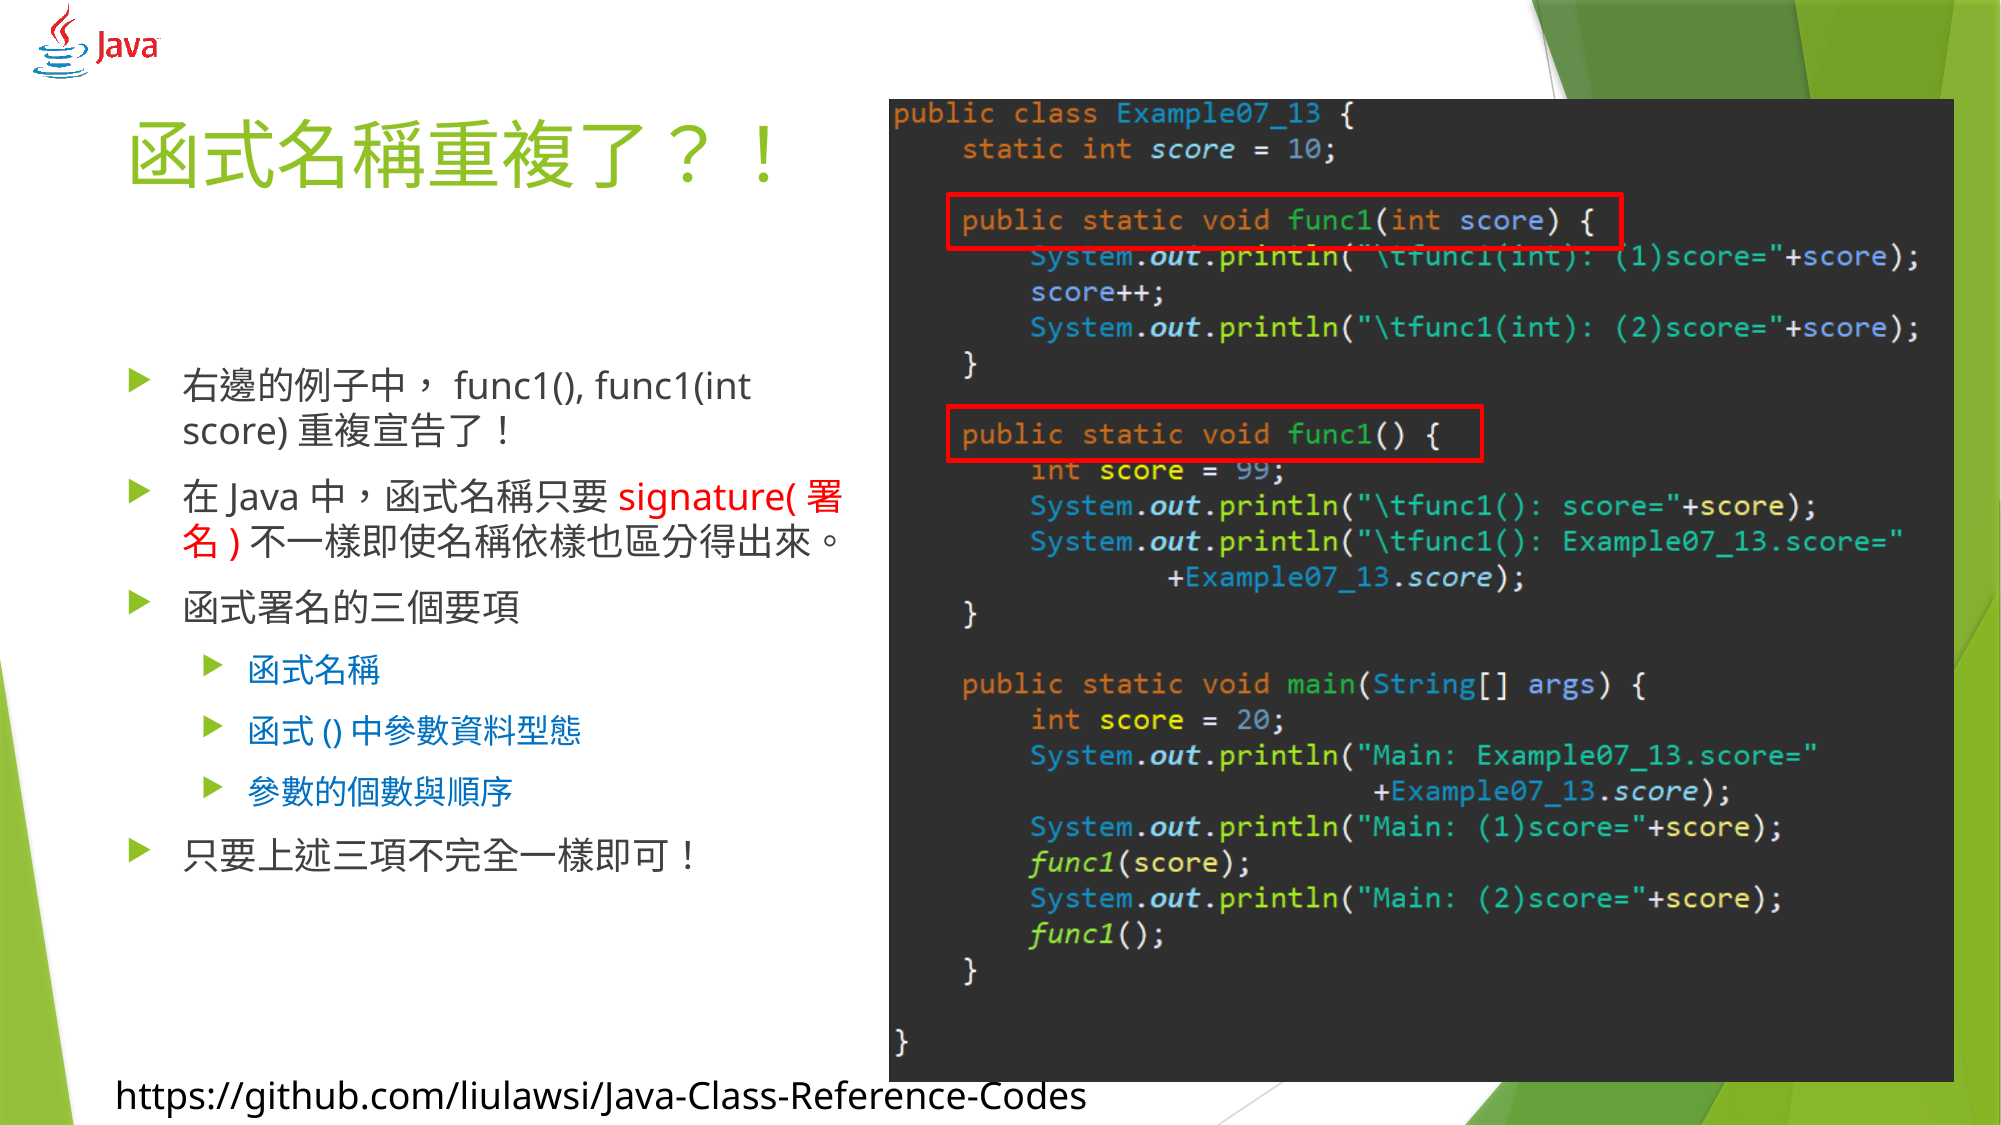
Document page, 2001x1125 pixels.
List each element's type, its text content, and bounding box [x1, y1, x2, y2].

list 右邊的例子中，func1(), func1(int score)重複宣告了！ 在Java中，函式名稱只要signature(署名)不一樣即使名稱依樣也區分得出來。 函式署名的三個要項 函式名稱 函式()中參數資料型態 參數的個數與順序 只要上述三項不完全一樣即可！ [111, 354, 870, 992]
picture [888, 99, 1955, 1083]
picture [27, 1, 165, 79]
title 函式名稱重複了？！ [111, 99, 887, 317]
